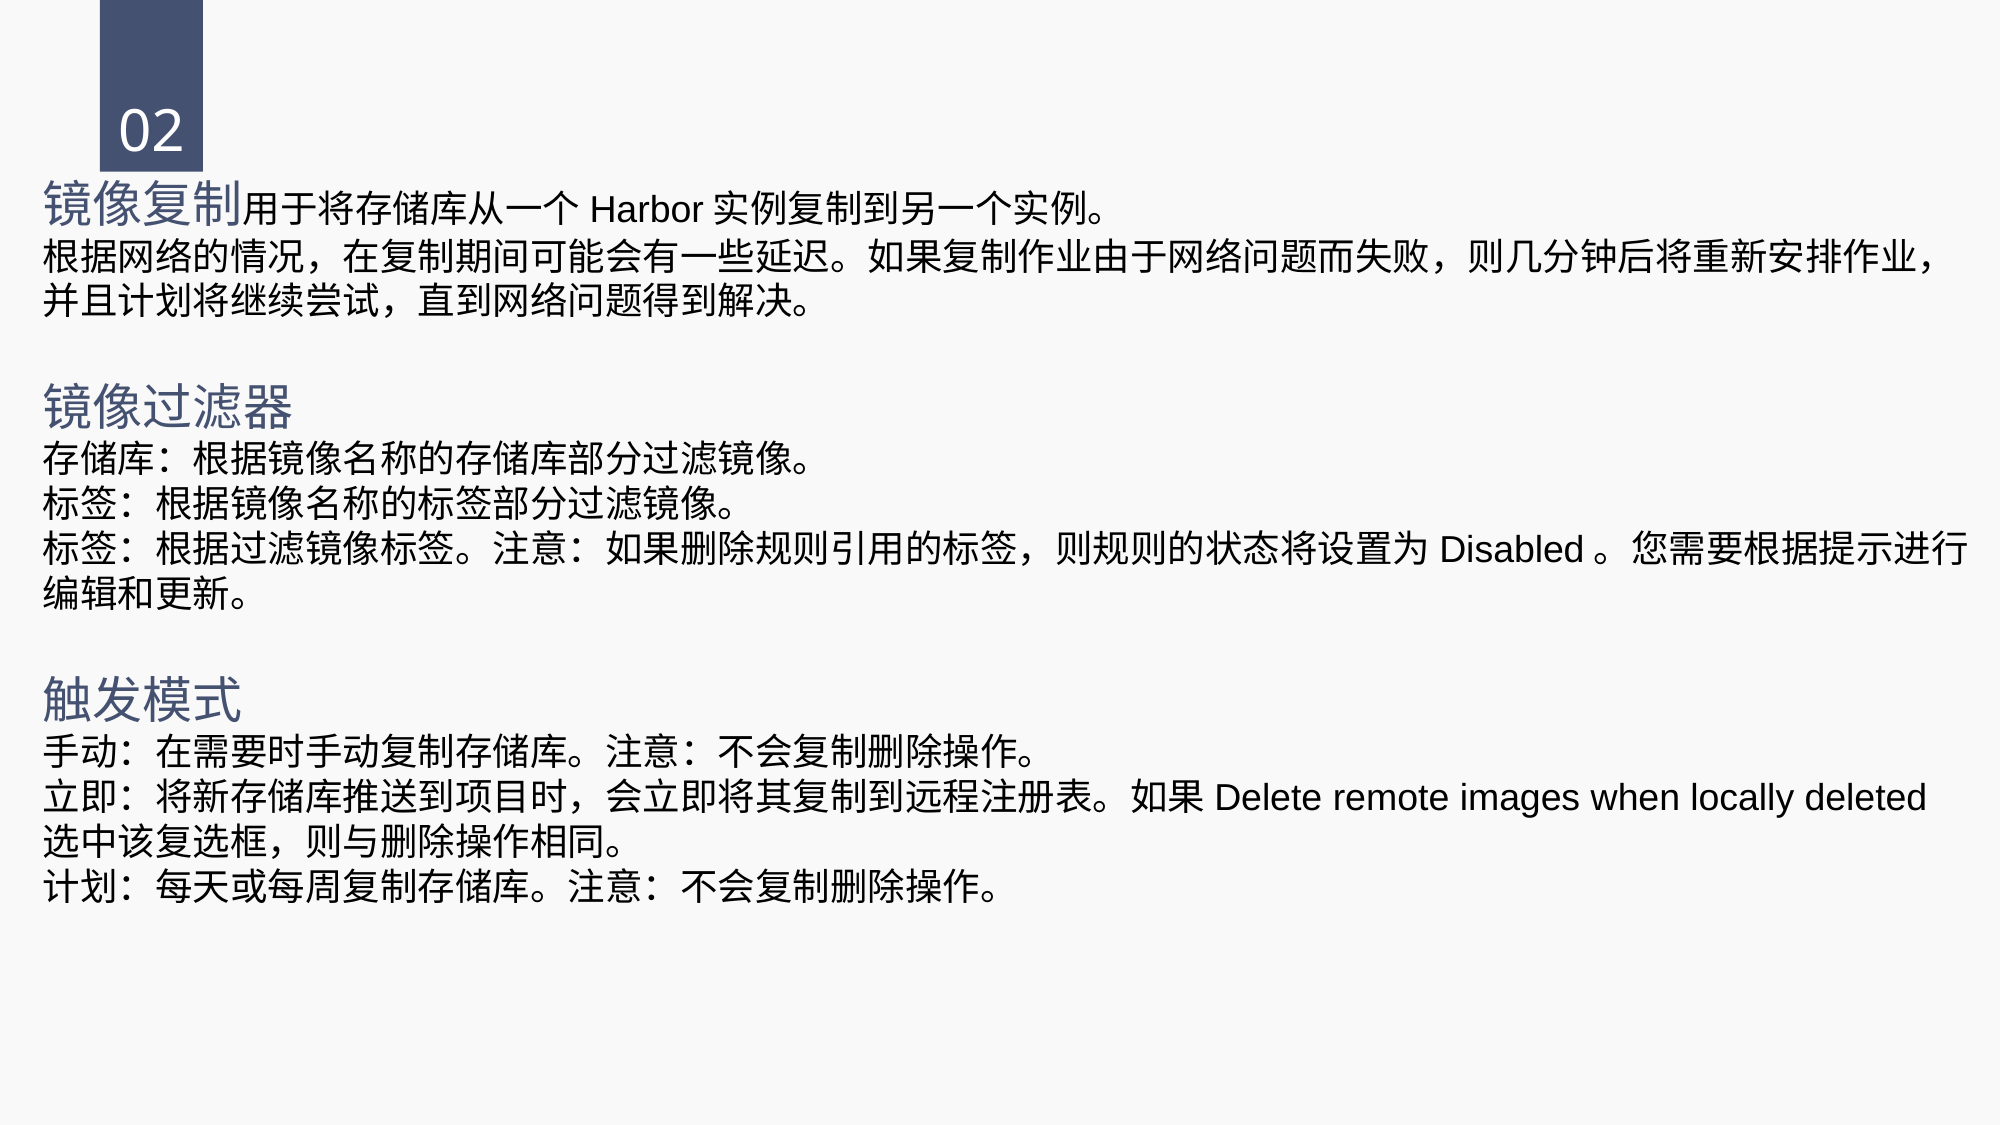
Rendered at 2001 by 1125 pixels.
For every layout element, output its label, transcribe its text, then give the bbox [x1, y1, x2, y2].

text_box 镜像过滤器 存储库：根据镜像名称的存储库部分过滤镜像。 标签：根据镜像名称的标签部分过滤镜像。 标签：根据过滤镜像标签。注意：如果删除规则引用的标签，则规则的状态将设置为Disabled。您需要根据提示进行编辑和更新。 [28, 367, 1985, 623]
text_box [99, 0, 204, 173]
text_box 02 [99, 85, 203, 172]
text_box 镜像复制用于将存储库从一个Harbor实例复制到另一个实例。 根据网络的情况，在复制期间可能会有一些延迟。如果复制作业由于网络问题而失败，则几分钟后将重新安排作业，并且计划将继续尝试，直到网络问题得到解决。 [28, 165, 1985, 330]
text_box 触发模式 手动：在需要时手动复制存储库。注意：不会复制删除操作。 立即：将新存储库推送到项目时，会立即将其复制到远程注册表。如果Delete remote images when locally deleted选中该复选框，则与删除操作相同。 计划：每天或每周复制存储库。注意：不会复制删除操作。 [28, 661, 1985, 916]
